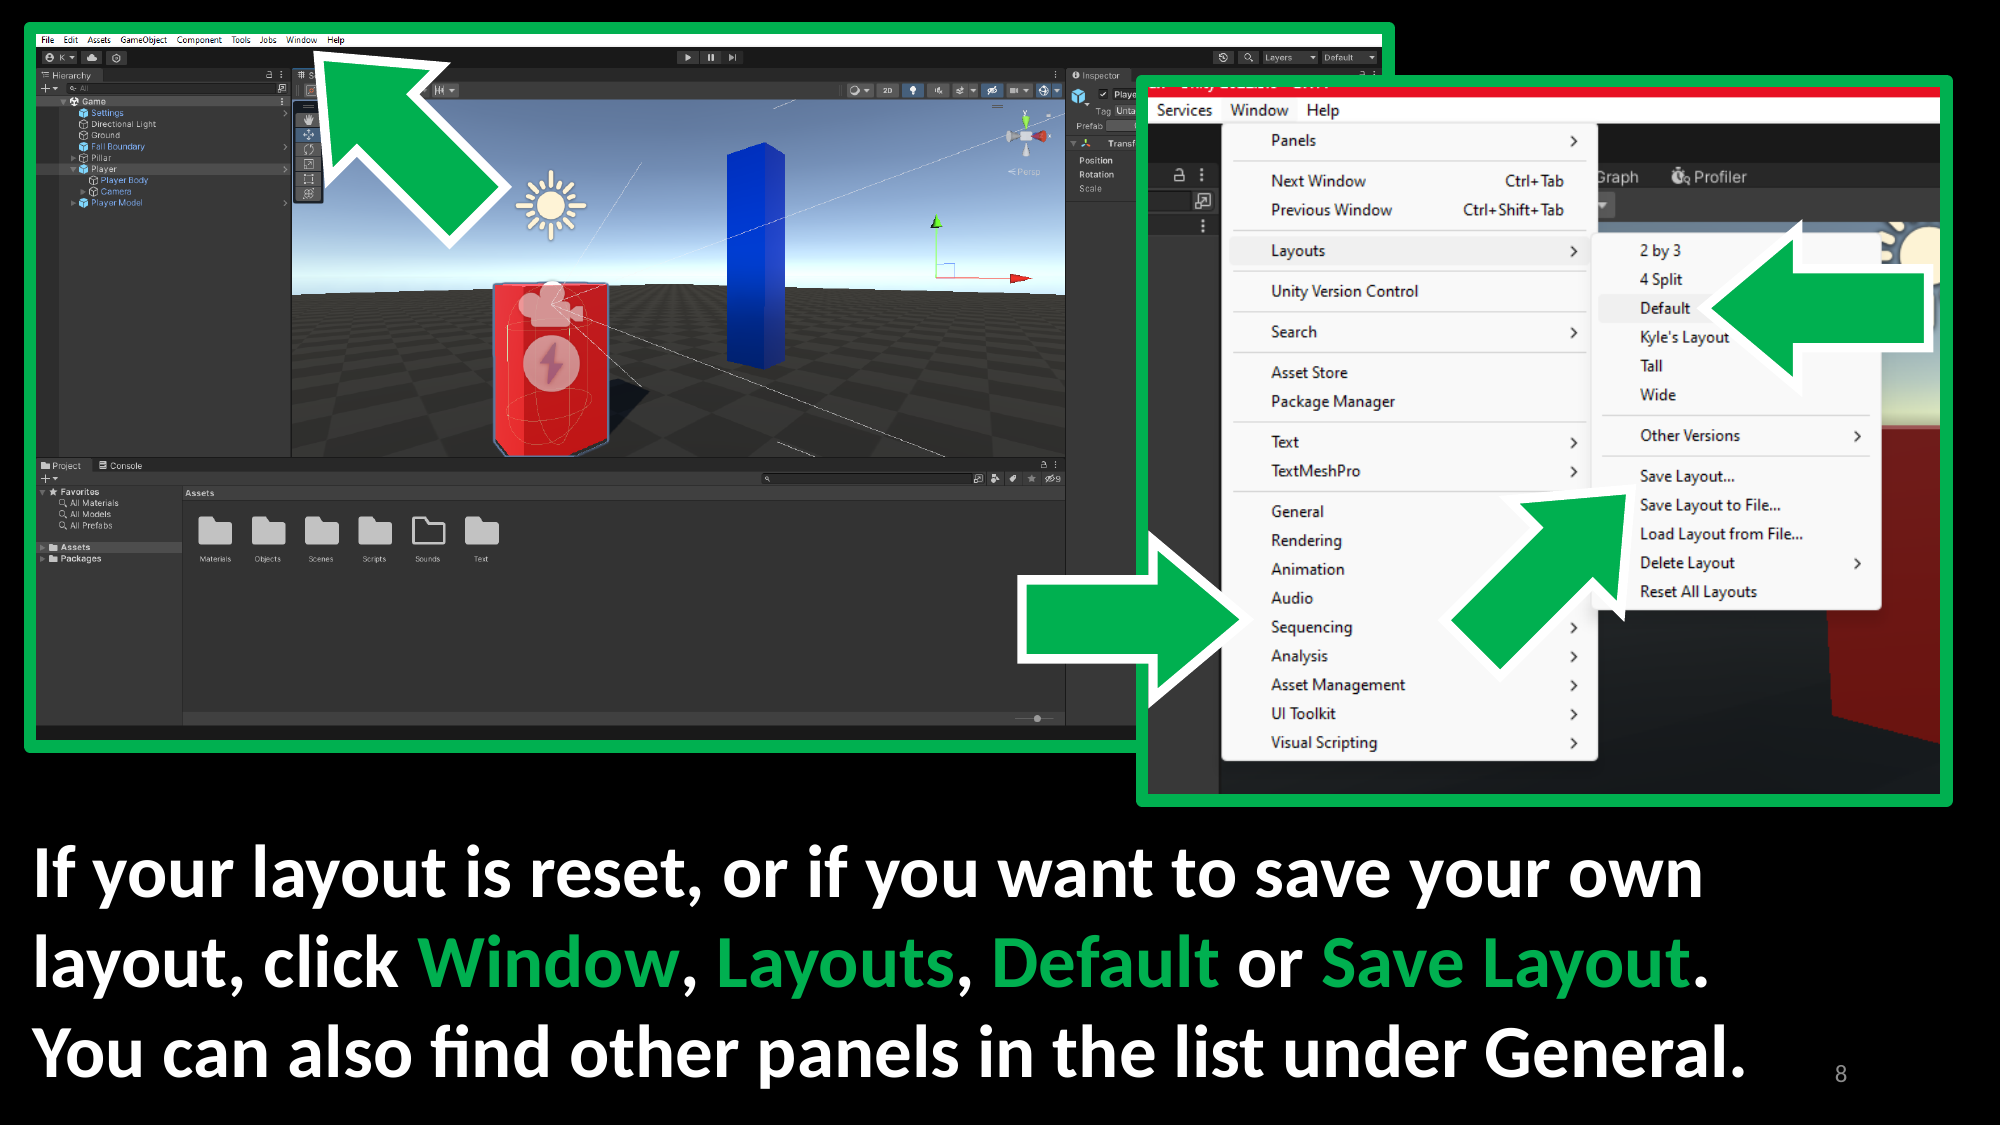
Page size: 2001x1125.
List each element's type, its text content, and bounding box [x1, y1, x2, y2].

text_box If your layout is reset, or if you want to save your own layout, click Window, Layouts, Default or Save Layout. You can also find other panels in the list under General. [17, 814, 1849, 1100]
picture [36, 34, 1941, 795]
slide_number 8 [1412, 1042, 1863, 1103]
